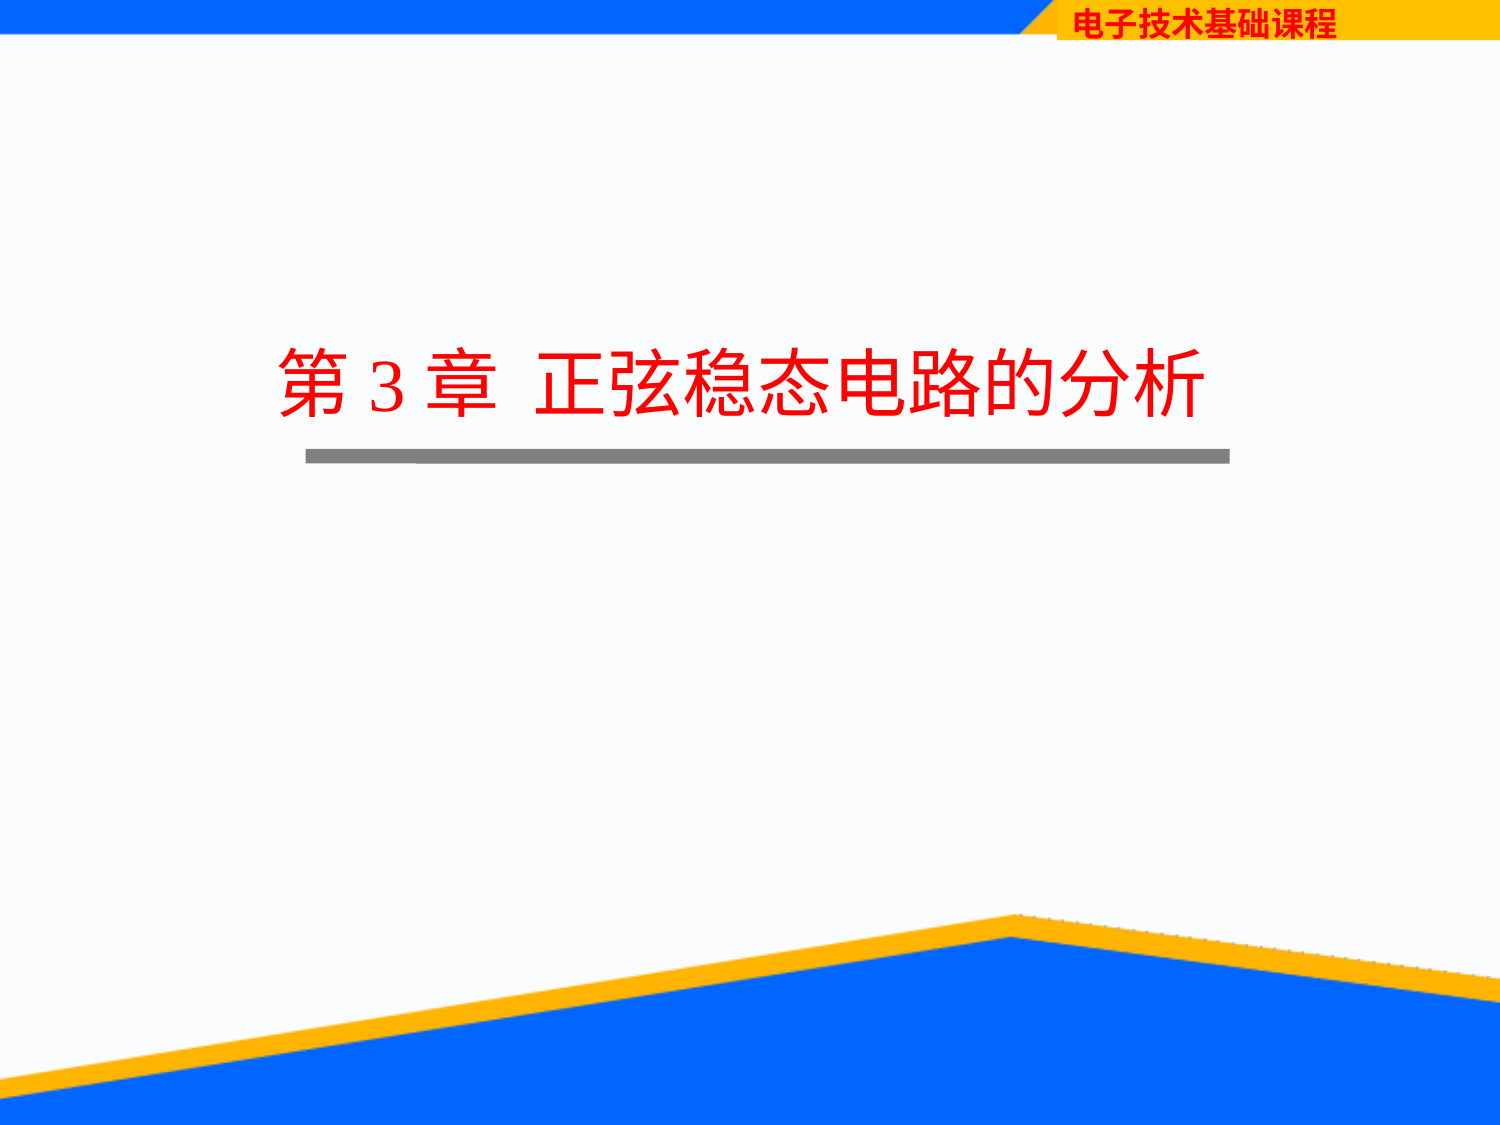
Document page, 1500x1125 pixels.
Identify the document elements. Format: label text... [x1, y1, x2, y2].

title 第3章 正弦稳态电路的分析 [112, 302, 1388, 462]
picture [0, 0, 1500, 1125]
